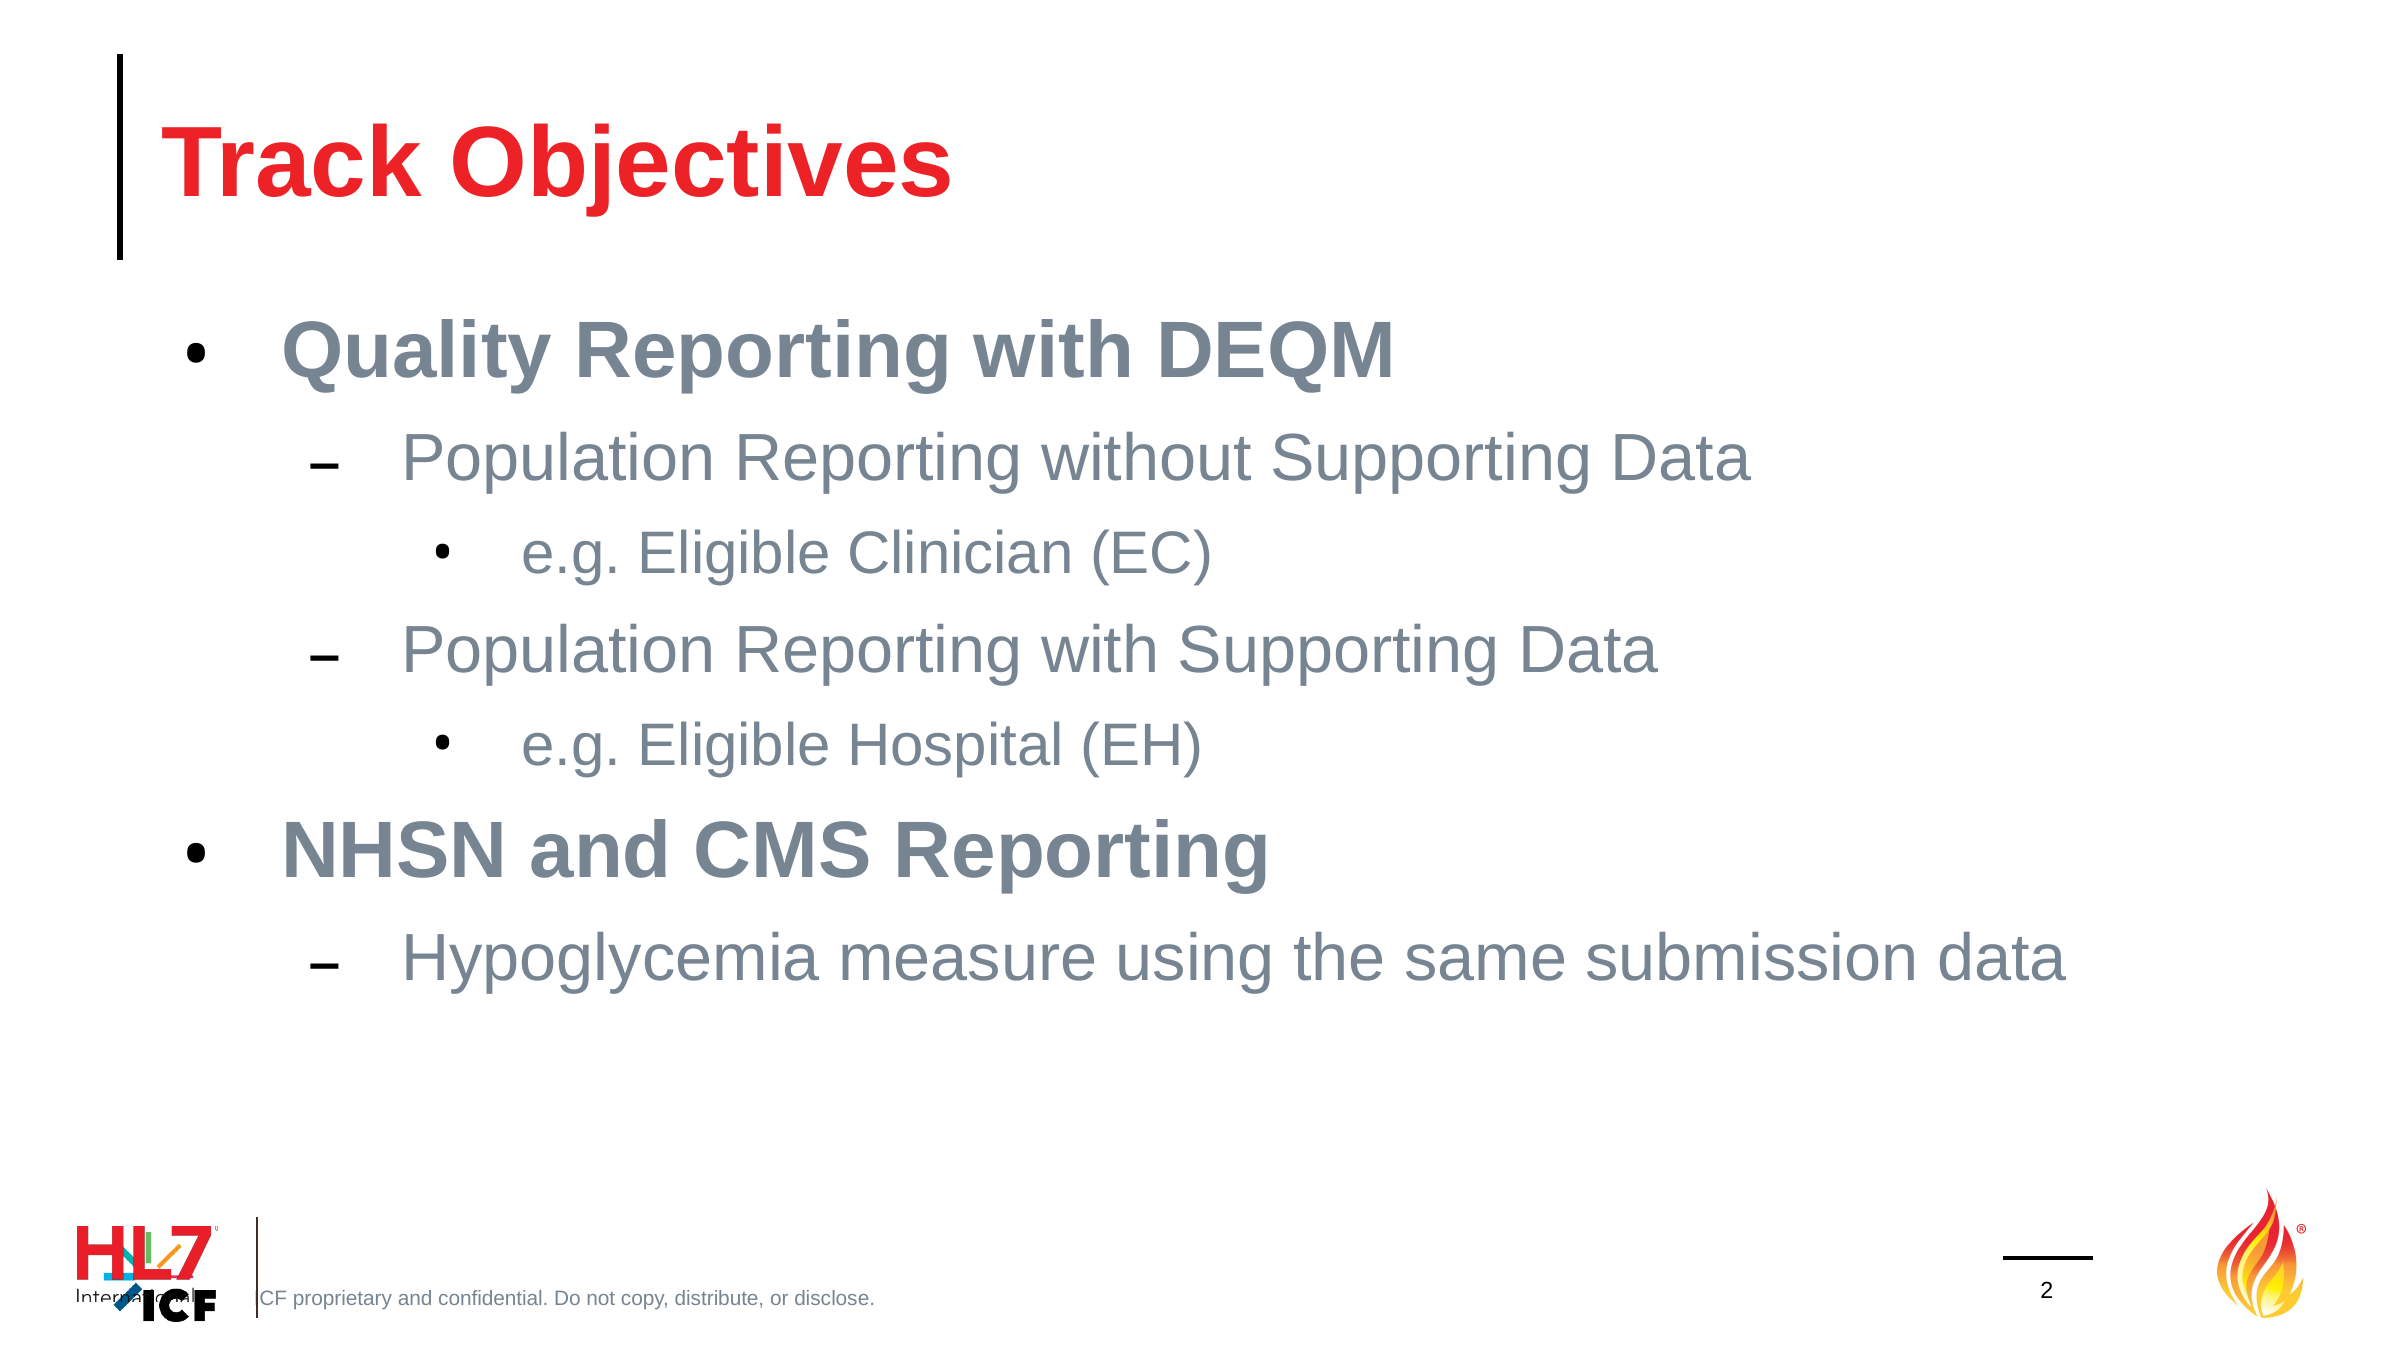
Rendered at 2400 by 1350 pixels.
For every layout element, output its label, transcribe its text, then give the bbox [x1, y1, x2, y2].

title Track Objectives [161, 54, 2321, 260]
slide_number 2 [2011, 1262, 2083, 1304]
list Quality Reporting with DEQM Population Reporting without Supporting Data e.g. Eligible Clinician (EC) Population Reporting with Supporting Data e.g. Eligible Hospital (EH) NHSN and CMS Reporting Hypoglycemia measure using the same submission data [161, 297, 2322, 1184]
picture [2217, 1188, 2306, 1318]
picture [77, 1226, 220, 1325]
